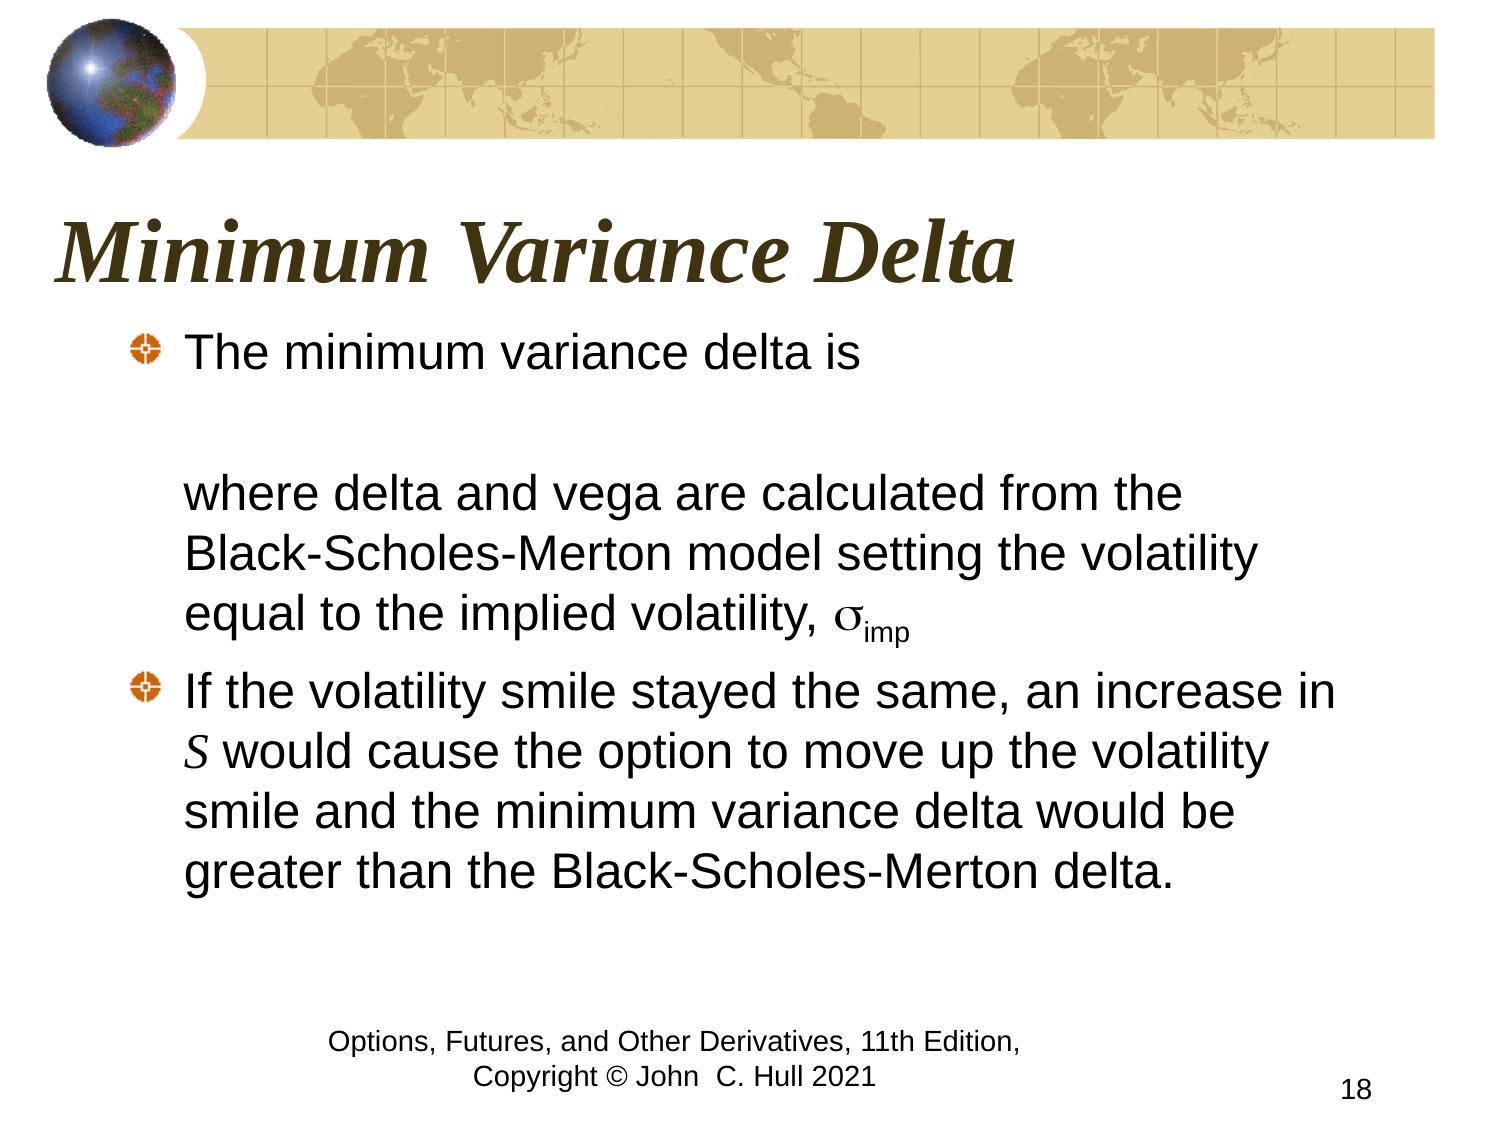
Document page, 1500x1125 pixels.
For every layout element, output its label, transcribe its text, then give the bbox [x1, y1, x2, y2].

picture [127, 332, 163, 368]
footer Options, Futures, and Other Derivatives, 11th Edition, Copyright © John C. Hull 2021 [262, 1024, 1088, 1101]
picture [42, 14, 190, 151]
picture [127, 670, 163, 706]
title Minimum Variance Delta [40, 152, 1316, 341]
slide_number 18 [1074, 1037, 1388, 1113]
